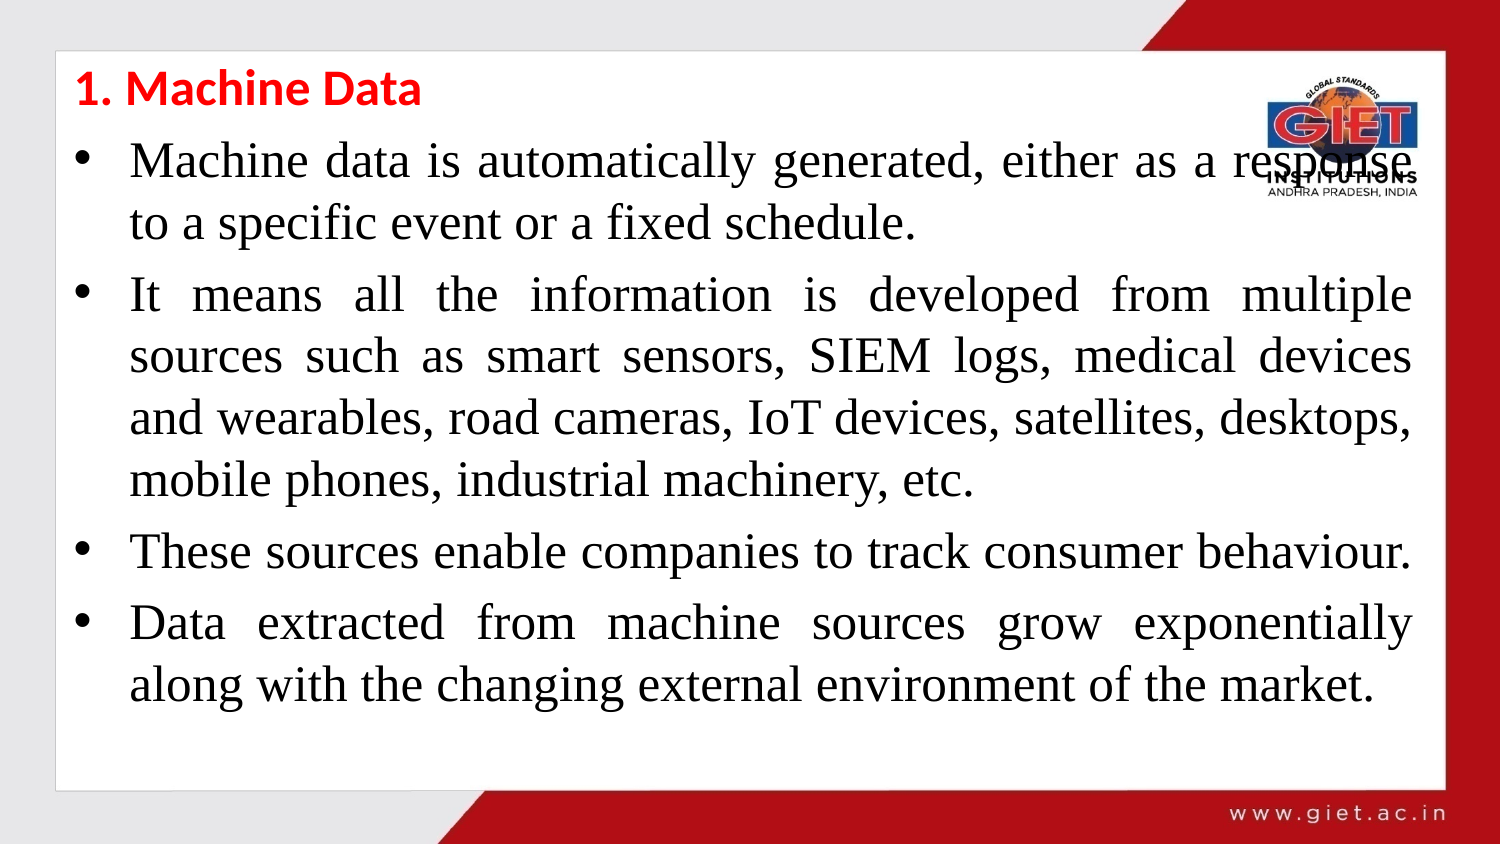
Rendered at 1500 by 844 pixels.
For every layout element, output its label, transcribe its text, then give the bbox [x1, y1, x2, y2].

picture [0, 0, 1500, 844]
list 1. Machine Data Machine data is automatically generated, either as a response to a specific event or a fixed schedule. It means all the information is developed from multiple sources such as smart sensors, SIEM logs, medical devices and wearables, road cameras, IoT devices, satellites, desktops, mobile phones, industrial machinery, etc. These sources enable companies to track consumer behaviour. Data extracted from machine sources grow exponentially along with the changing external environment of the market. [58, 46, 1430, 762]
